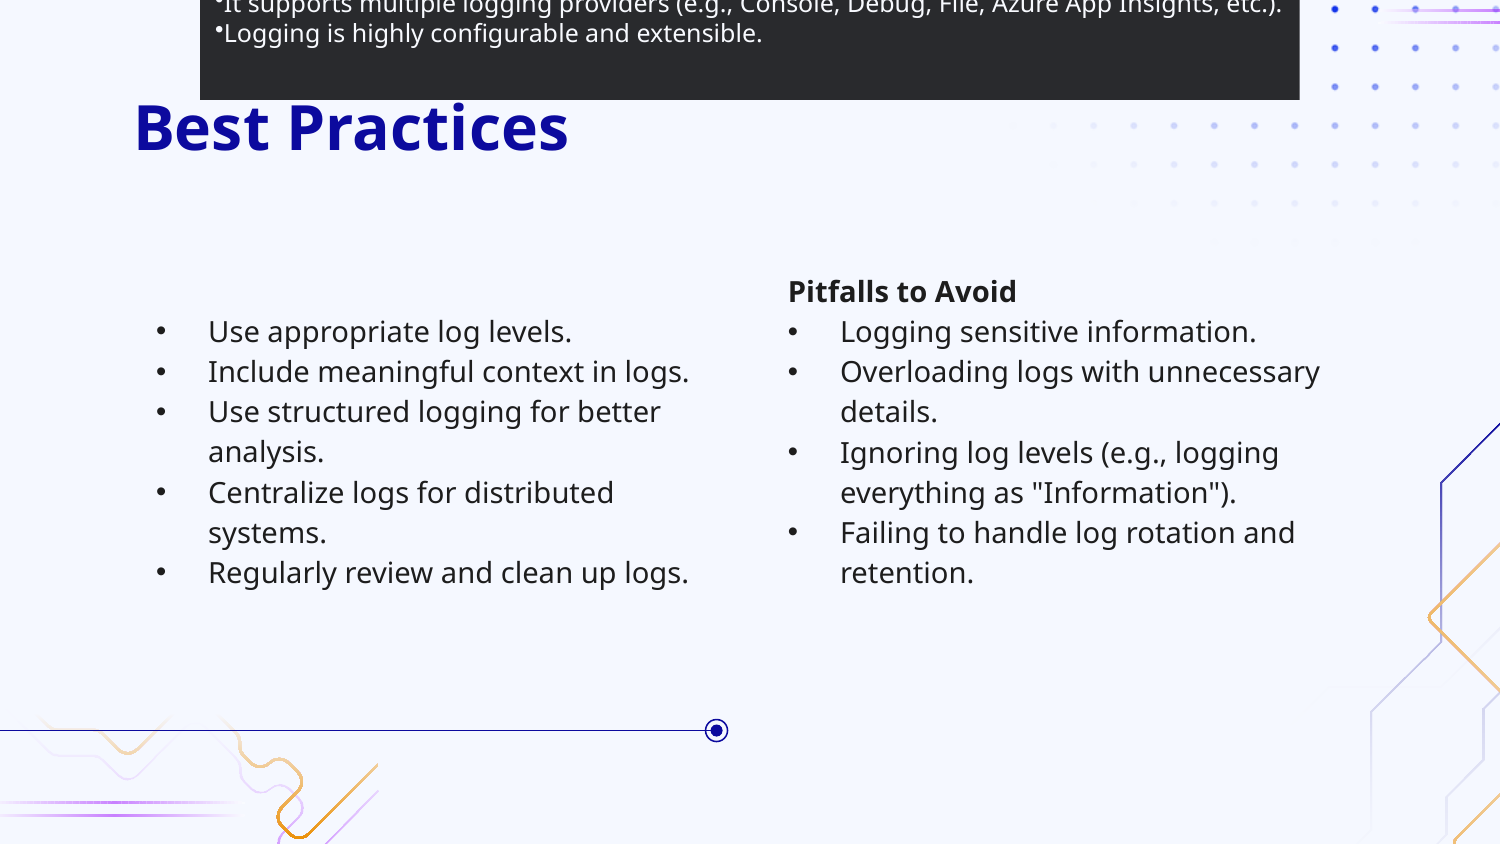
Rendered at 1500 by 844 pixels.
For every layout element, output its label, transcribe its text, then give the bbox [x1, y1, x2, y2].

text_box .NET Core provides a built-in logging framework (Microsoft.Extensions.Logging). It supports multiple logging providers (e.g., Console, Debug, File, Azure App Insights, etc.). Logging is highly configurable and extensible. [200, 0, 1300, 100]
subtitle Use appropriate log levels. Include meaningful context in logs. Use structured logging for better analysis. Centralize logs for distributed systems. Regularly review and clean up logs. [118, 293, 750, 631]
text_box Pitfalls to Avoid Logging sensitive information. Overloading logs with unnecessary details. Ignoring log levels (e.g., logging everything as "Information"). Failing to handle log rotation and retention. [749, 253, 1382, 591]
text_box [0, 677, 728, 844]
picture [981, 0, 1500, 247]
title Best Practices [118, 72, 1382, 167]
